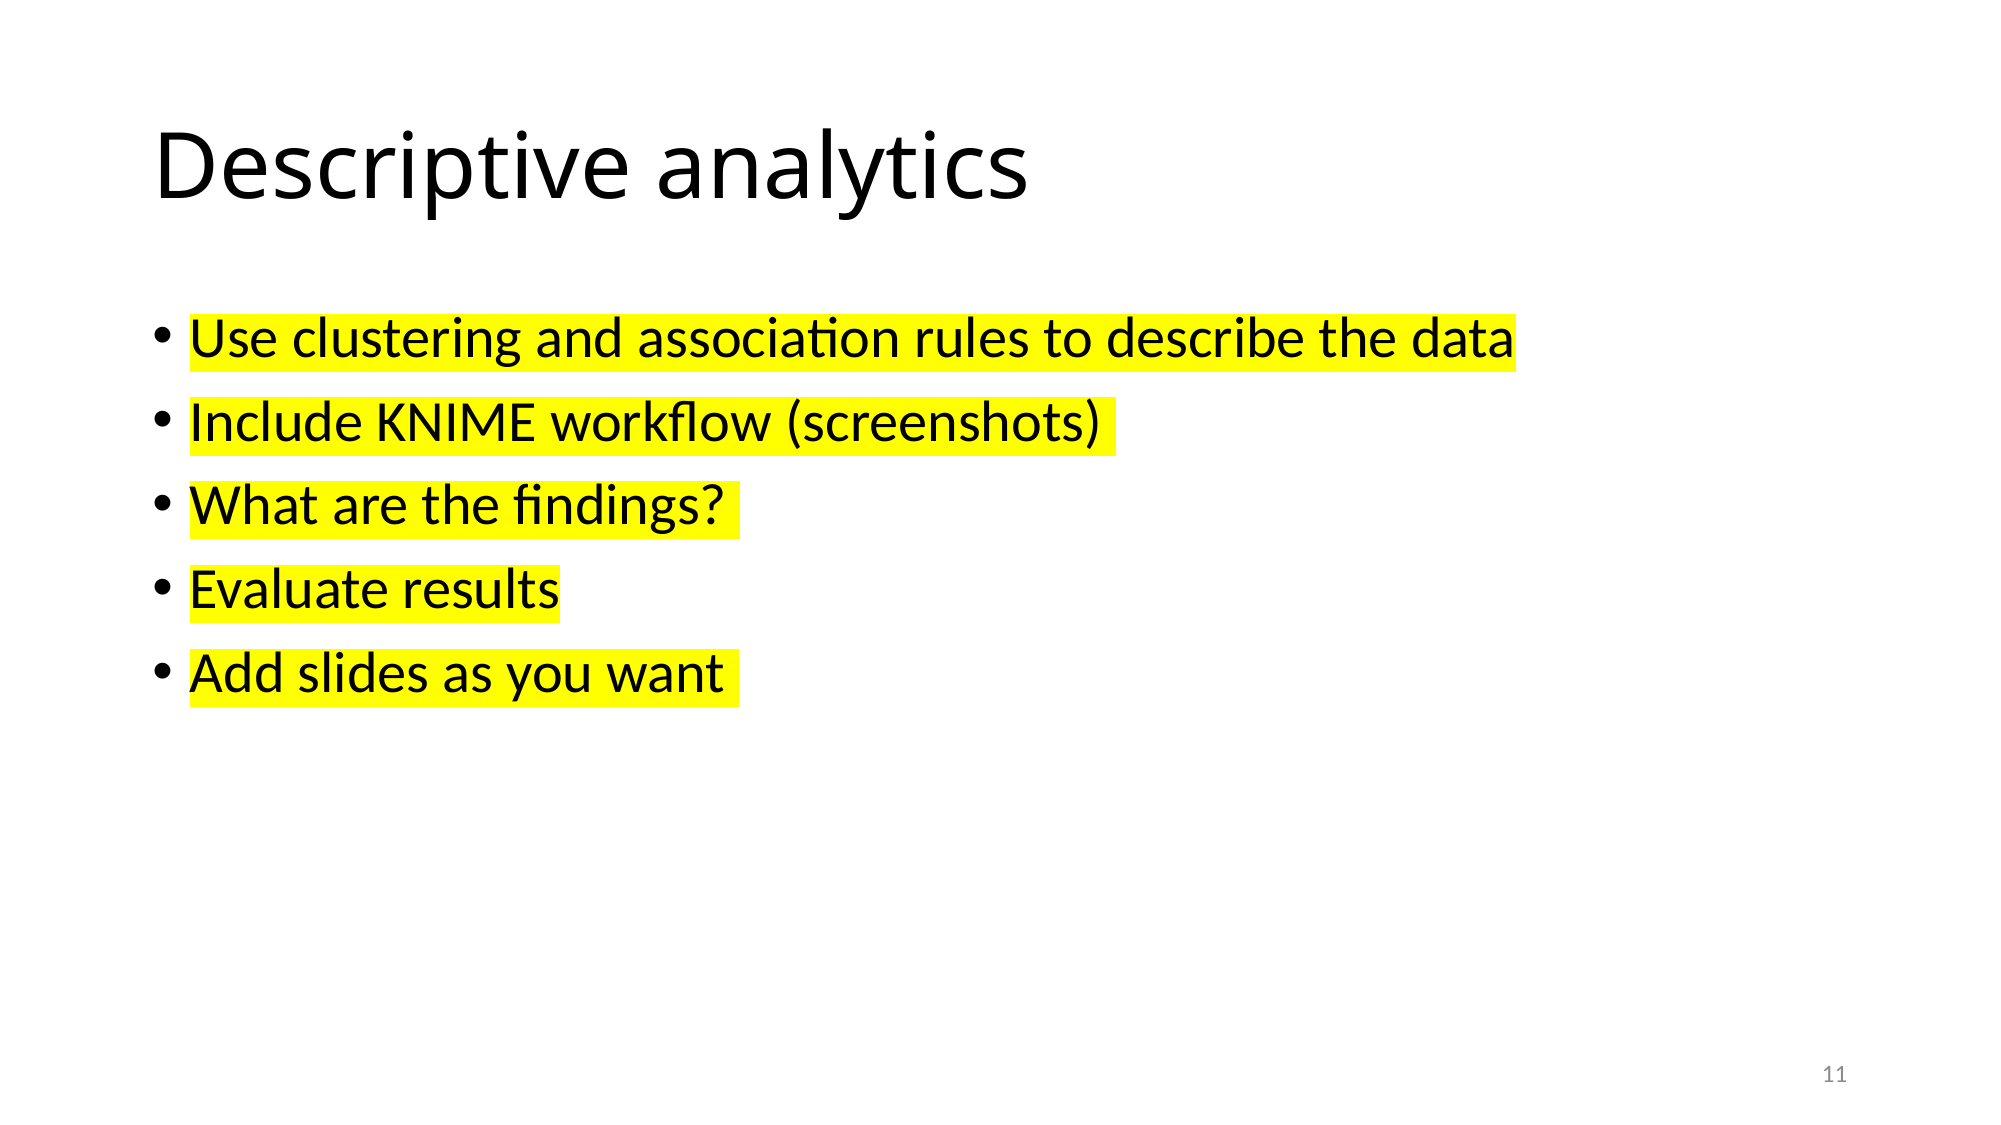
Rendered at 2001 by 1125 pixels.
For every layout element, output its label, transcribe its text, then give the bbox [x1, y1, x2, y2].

slide_number 11 [1412, 1042, 1863, 1103]
list Use clustering and association rules to describe the data Include KNIME workflow (screenshots) What are the findings? Evaluate results Add slides as you want [137, 299, 1863, 1014]
title Descriptive analytics [137, 59, 1863, 278]
